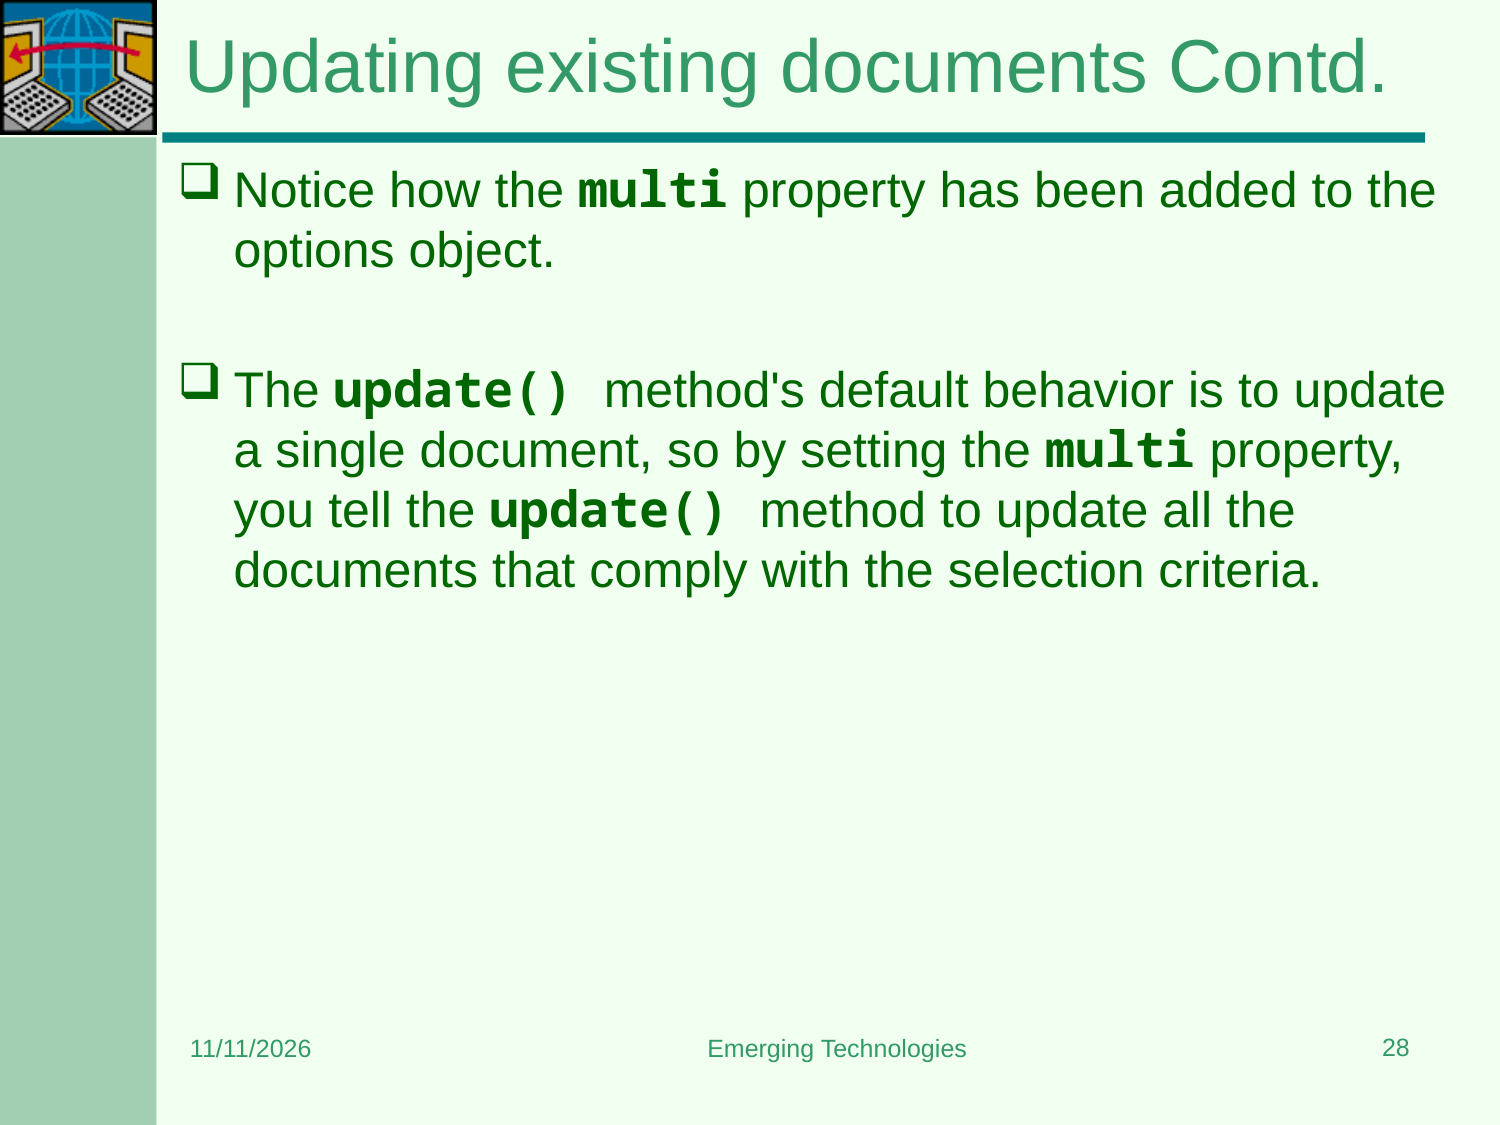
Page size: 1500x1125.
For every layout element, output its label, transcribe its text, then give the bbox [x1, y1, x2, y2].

picture [0, 0, 157, 135]
footer Emerging Technologies [462, 1024, 1213, 1104]
slide_number 28 [1237, 1024, 1426, 1103]
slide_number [174, 1024, 438, 1104]
title Updating existing documents Contd. [150, 0, 1425, 125]
list Notice how the multi property has been added to the options object. The update() method's default behavior is to update a single document, so by setting the multi property, you tell the update() method to update all the documents that comply with the selection criteria. [162, 149, 1488, 1013]
